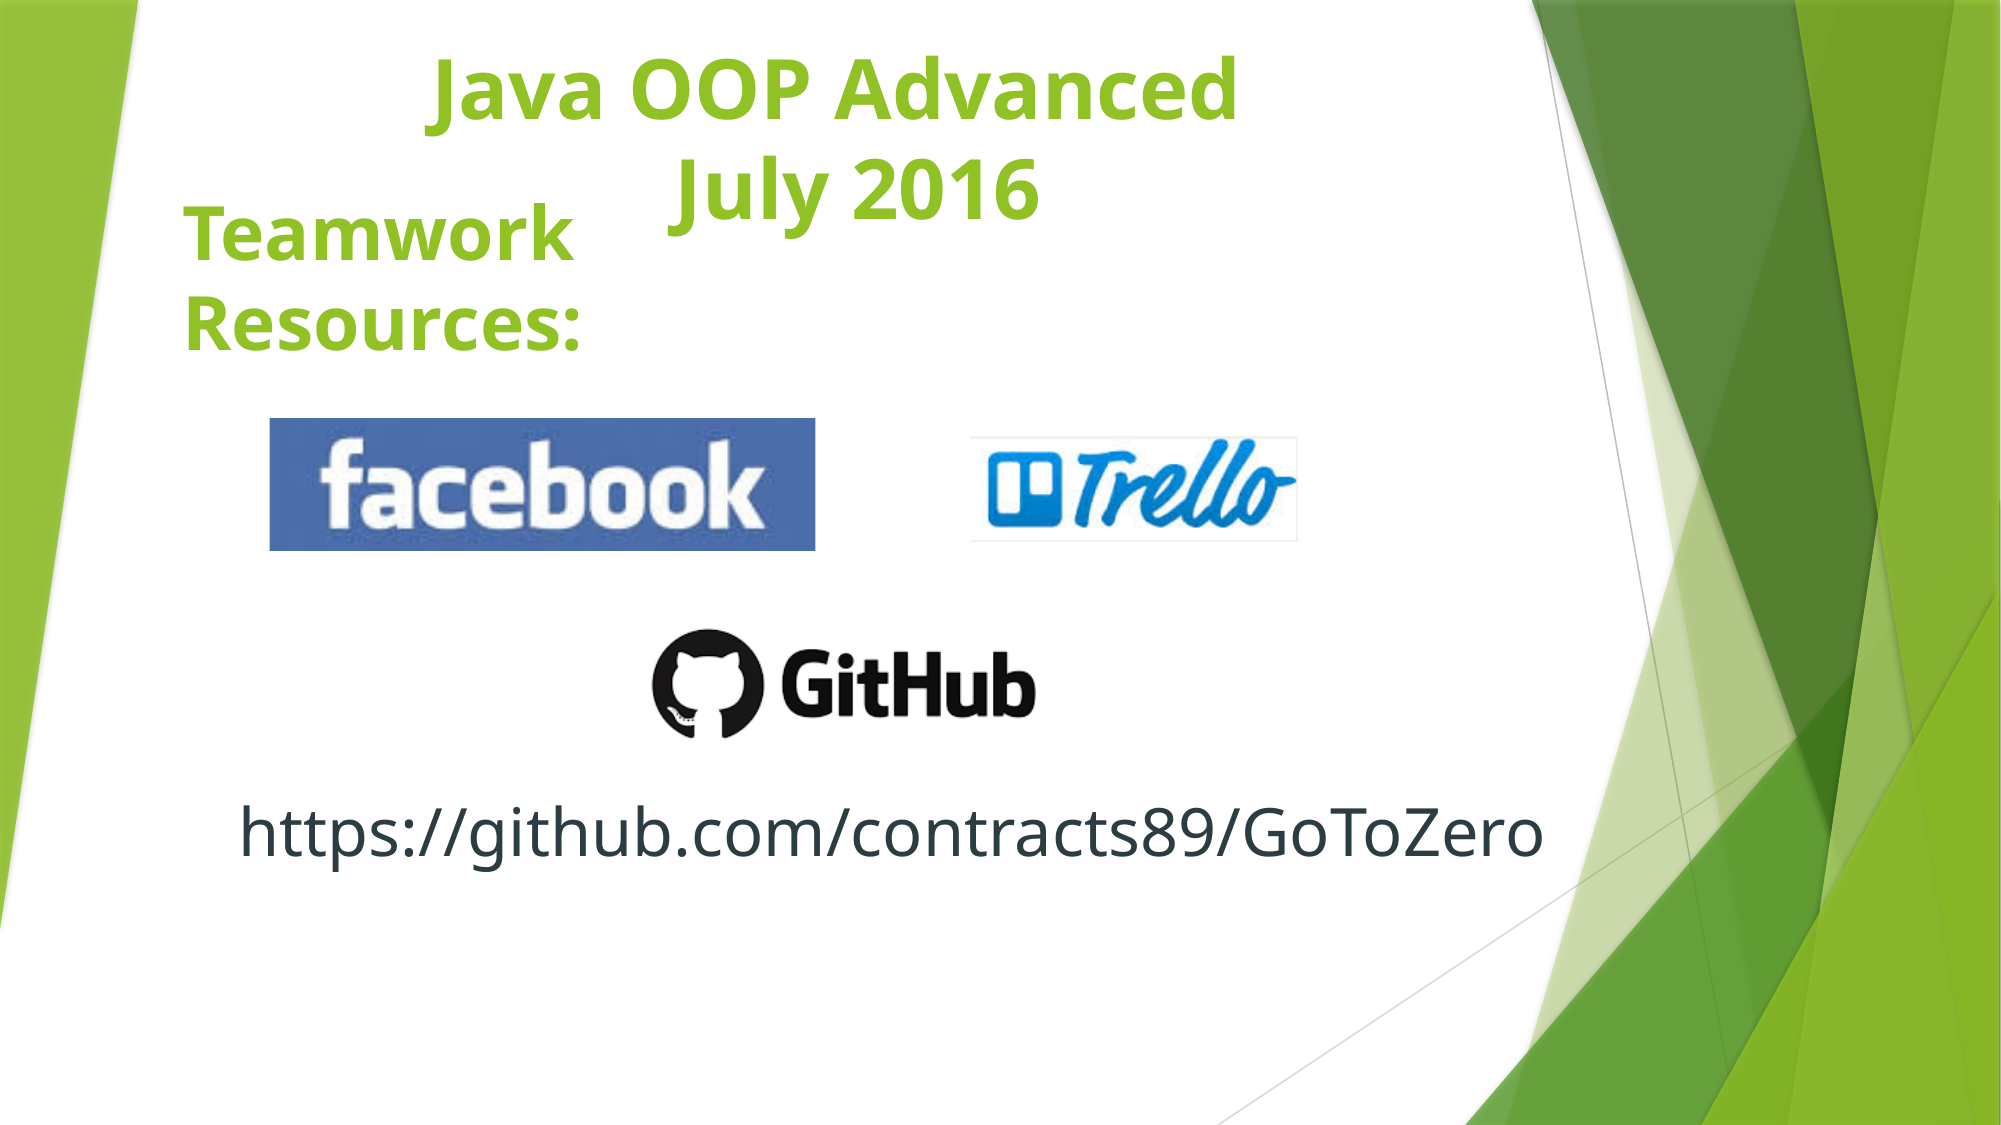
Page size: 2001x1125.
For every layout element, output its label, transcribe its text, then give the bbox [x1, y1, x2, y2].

text_box Java OOP Advanced July 2016 [108, 102, 1609, 244]
picture [589, 589, 1099, 778]
text_box https://github.com/contracts89/GoToZero [93, 702, 1693, 877]
title Teamwork Resources: [167, 274, 971, 373]
picture [269, 418, 816, 552]
picture [970, 435, 1298, 542]
